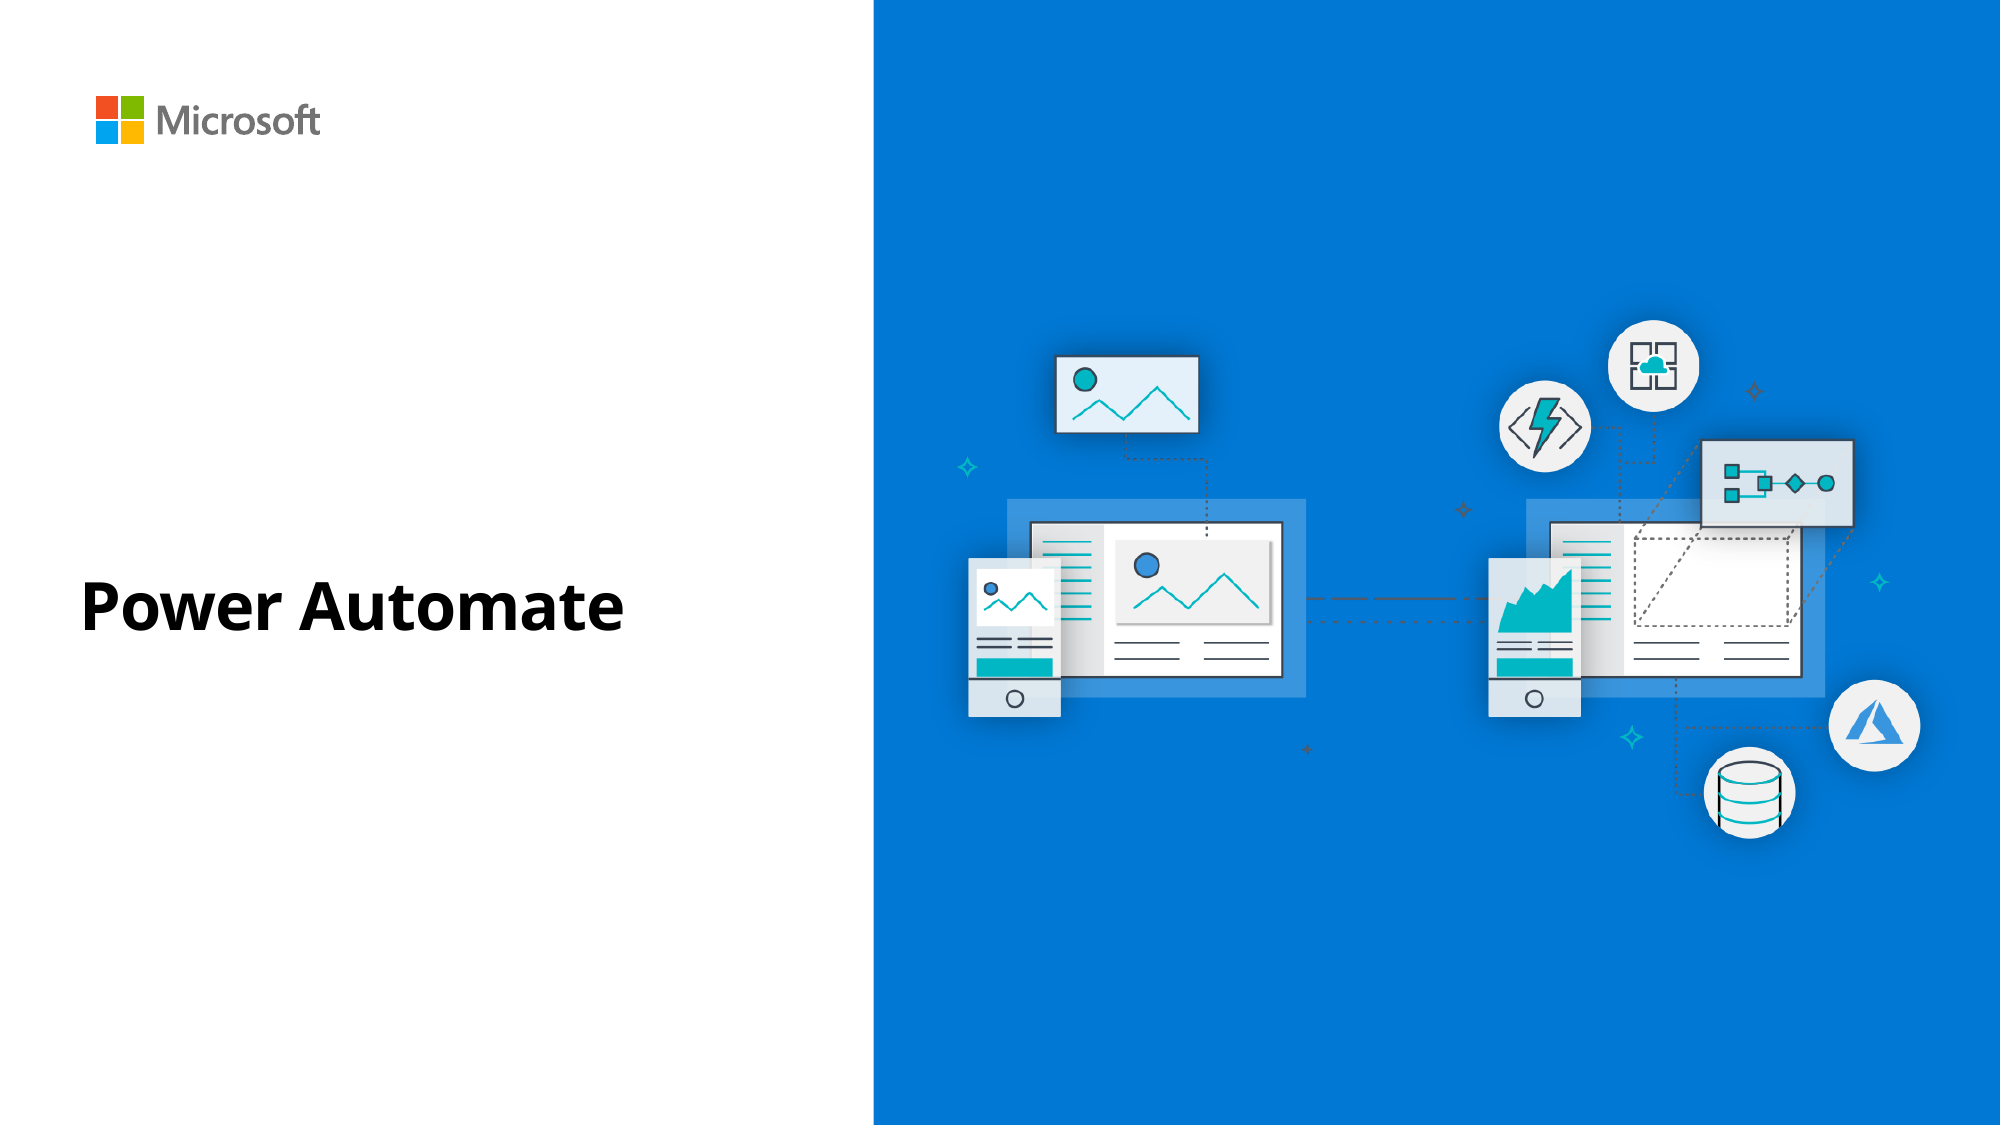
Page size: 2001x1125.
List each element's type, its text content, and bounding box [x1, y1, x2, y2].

picture [875, 158, 2000, 1001]
title Power Automate [79, 562, 799, 644]
